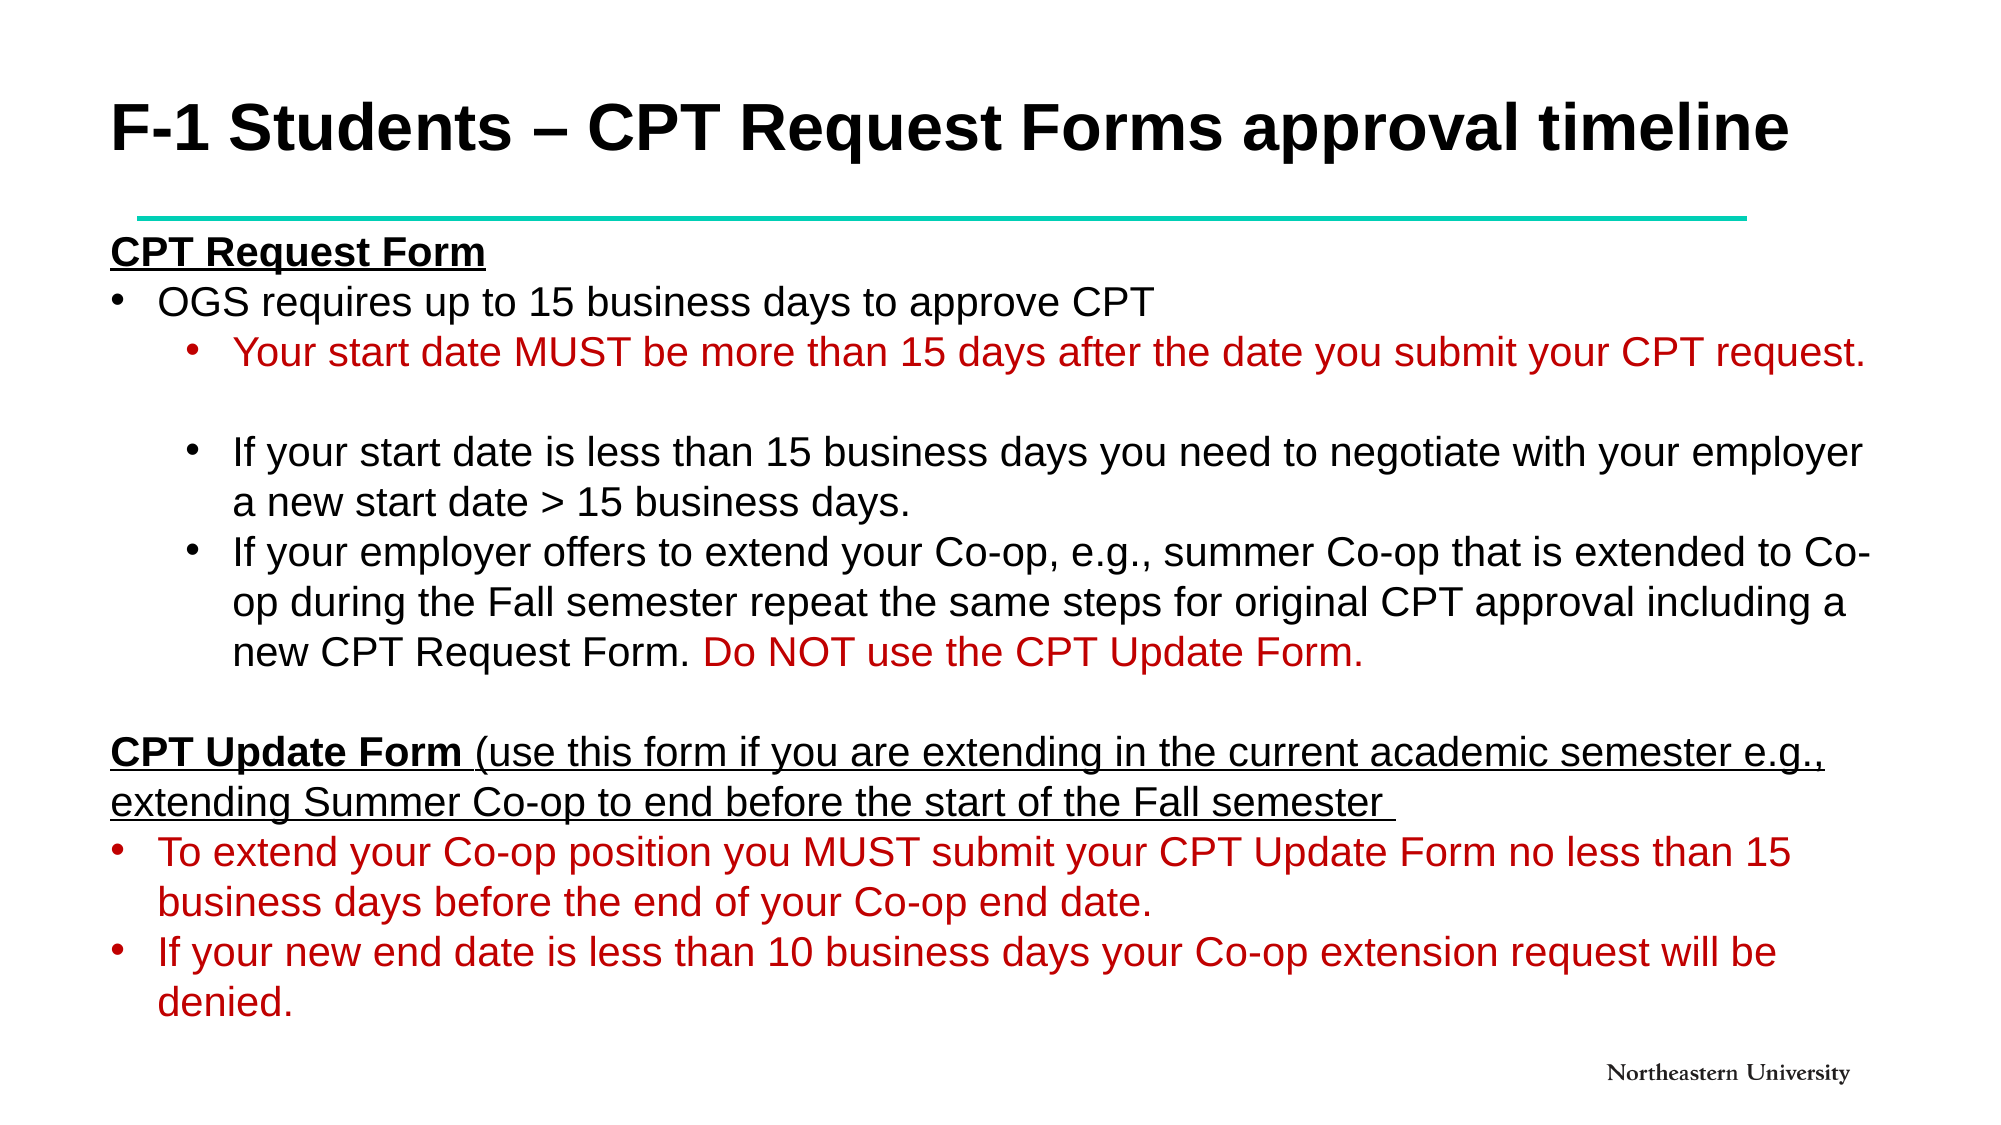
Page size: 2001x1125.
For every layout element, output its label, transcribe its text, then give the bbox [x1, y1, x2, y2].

text_box CPT Request Form OGS requires up to 15 business days to approve CPT Your start date MUST be more than 15 days after the date you submit your CPT request. If your start date is less than 15 business days you need to negotiate with your employer a new start date > 15 business days. If your employer offers to extend your Co-op, e.g., summer Co-op that is extended to Co-op during the Fall semester repeat the same steps for original CPT approval including a new CPT Request Form. Do NOT use the CPT Update Form. CPT Update Form (use this form if you are extending in the current academic semester e.g., extending Summer Co-op to end before the start of the Fall semester To extend your Co-op position you MUST submit your CPT Update Form no less than 15 business days before the end of your Co-op end date. If your new end date is less than 10 business days your Co-op extension request will be denied. [95, 217, 1911, 1033]
title F-1 Students – CPT Request Forms approval timeline [95, 27, 1821, 231]
